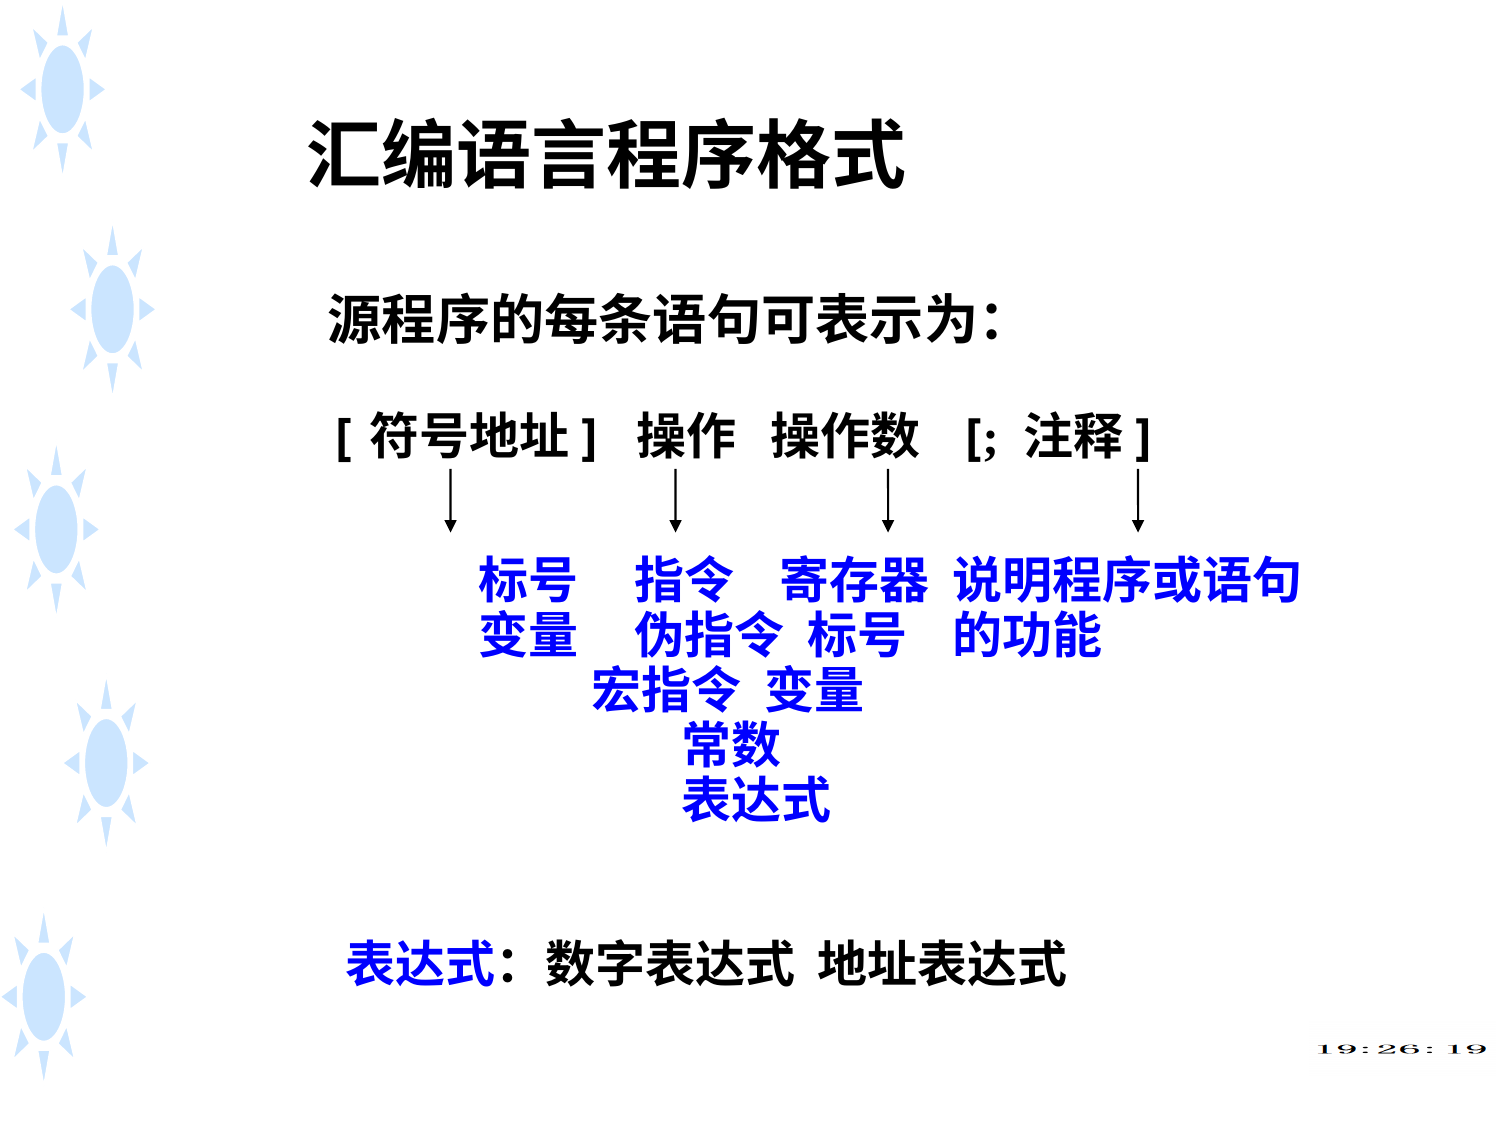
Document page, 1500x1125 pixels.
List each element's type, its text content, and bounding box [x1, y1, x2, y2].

text_box 表达式：数字表达式 地址表达式 [330, 925, 1083, 1000]
text_box 汇编语言程序格式 [291, 99, 922, 205]
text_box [312, 219, 1394, 843]
